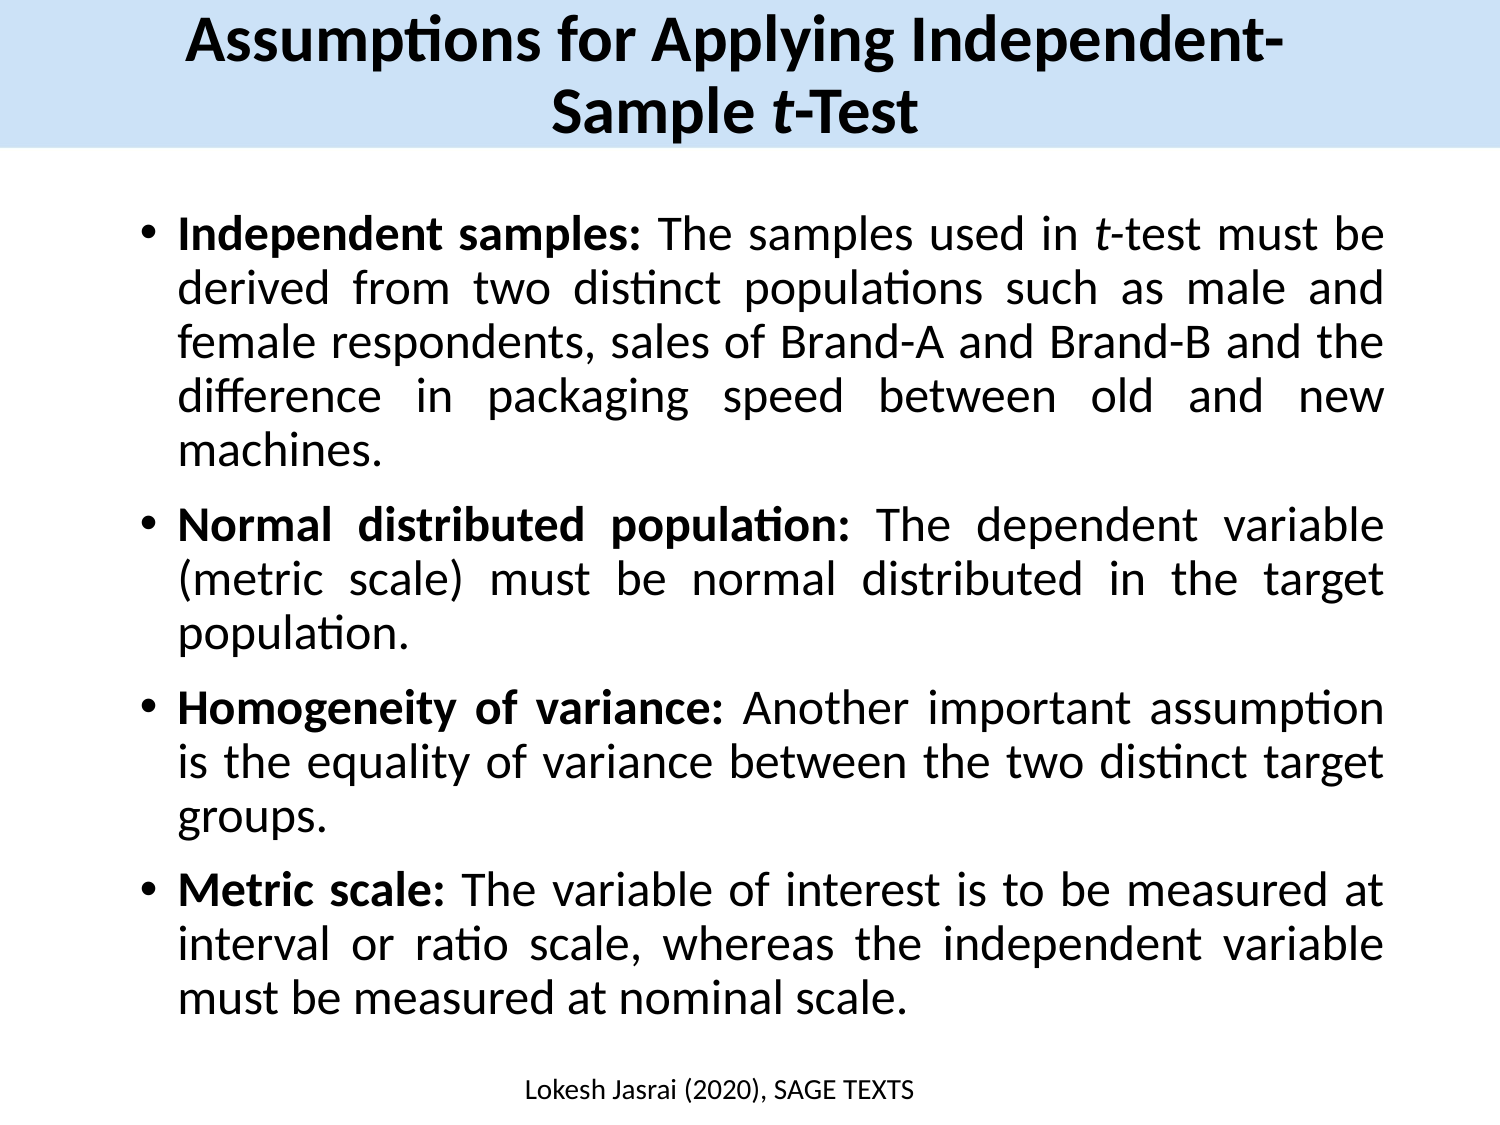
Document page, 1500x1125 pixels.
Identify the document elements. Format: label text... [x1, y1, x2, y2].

footer Lokesh Jasrai (2020), SAGE TEXTS [452, 1063, 988, 1124]
picture [0, 0, 1500, 1125]
text_box Assumptions for Applying Independent-Sample t-Test [71, 0, 1400, 159]
text_box Independent samples: The samples used in t-test must be derived from two distinct populations such as male and female respondents, sales of Brand-A and Brand-B and the difference in packaging speed between old and new machines. Normal distributed population: The dependent variable (metric scale) must be normal distributed in the target population. Homogeneity of variance: Another important assumption is the equality of variance between the two distinct target groups. Metric scale: The variable of interest is to be measured at interval or ratio scale, whereas the independent variable must be measured at nominal scale. [124, 200, 1400, 776]
